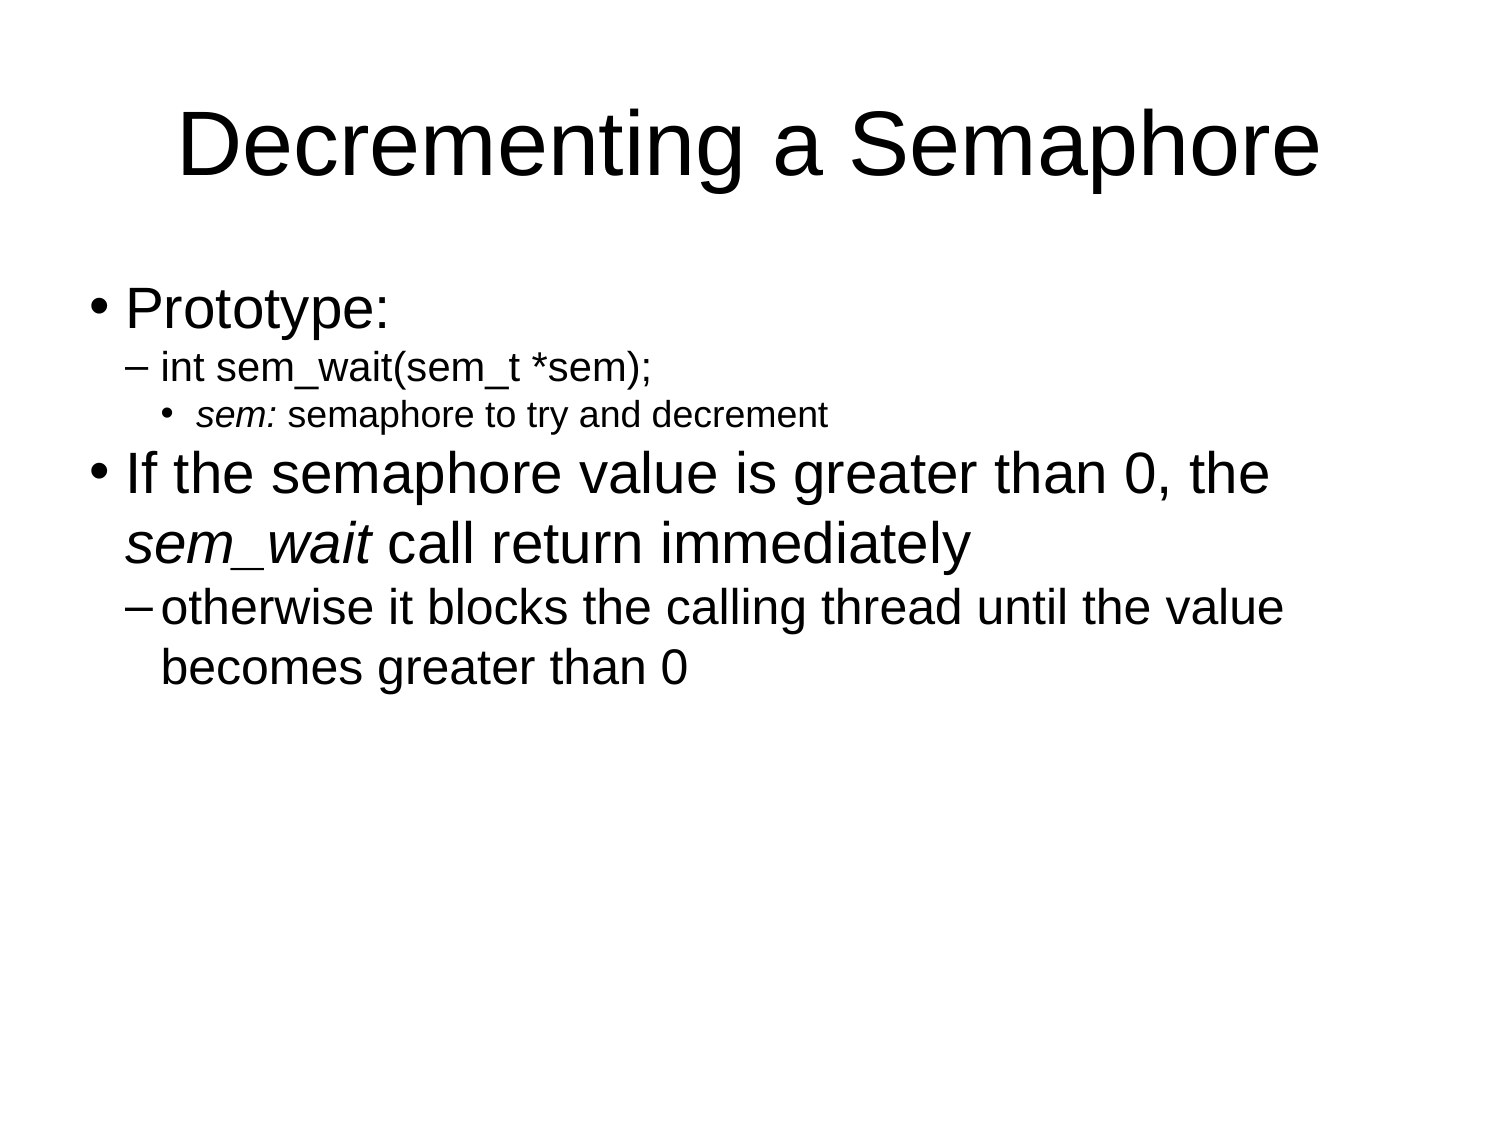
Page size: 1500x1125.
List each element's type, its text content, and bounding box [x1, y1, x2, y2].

text_box Decrementing a Semaphore [74, 45, 1425, 233]
text_box Prototype: int sem_wait(sem_t *sem); sem: semaphore to try and decrement If the semaphore value is greater than 0, the sem_wait call return immediately otherwise it blocks the calling thread until the value becomes greater than 0 [74, 262, 1425, 1005]
